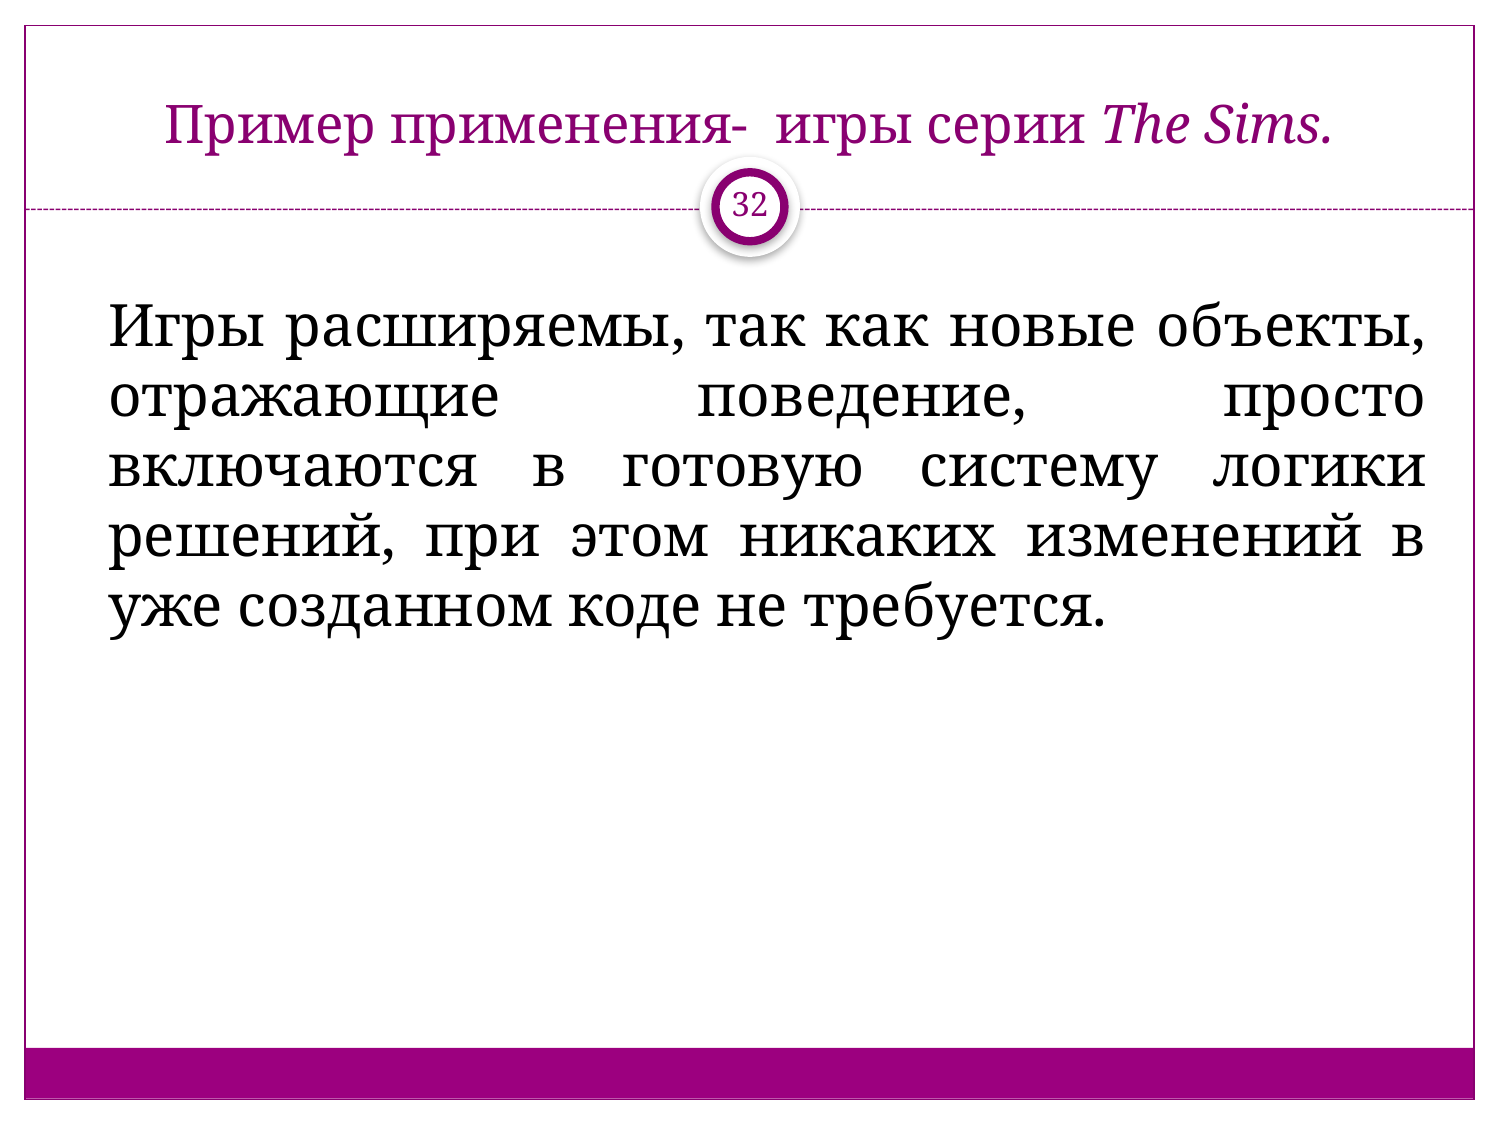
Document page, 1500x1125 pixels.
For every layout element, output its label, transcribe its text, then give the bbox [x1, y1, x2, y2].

text_box Игры расширяемы, так как новые объекты, отражающие поведение, просто включаются в готовую систему логики решений, при этом никаких изменений в уже созданном коде не требуется. [93, 281, 1442, 646]
title Пример применения- игры серии The Sims. [49, 37, 1450, 162]
slide_number 32 [712, 169, 788, 243]
